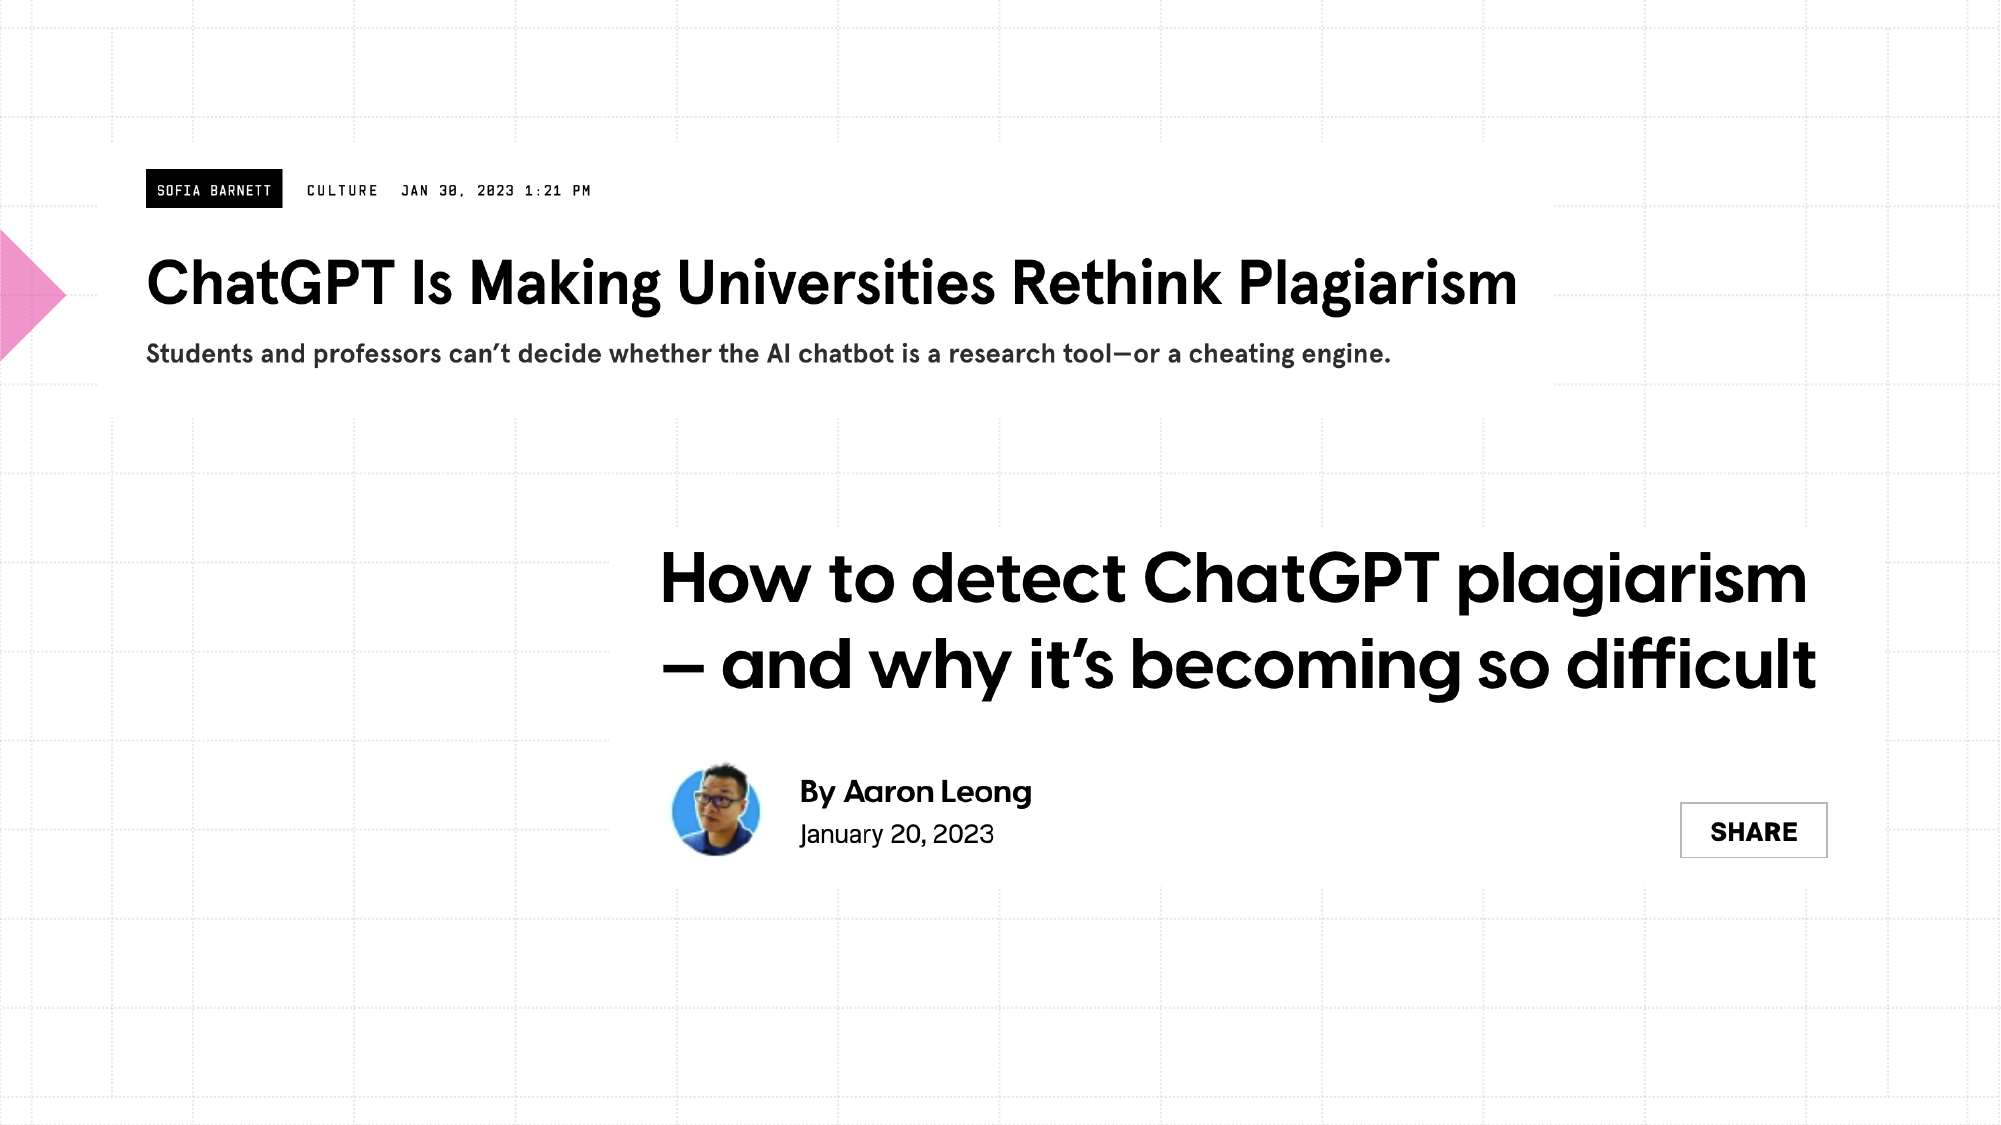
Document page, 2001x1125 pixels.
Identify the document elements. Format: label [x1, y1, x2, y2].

picture [97, 142, 1554, 418]
picture [609, 529, 1885, 886]
